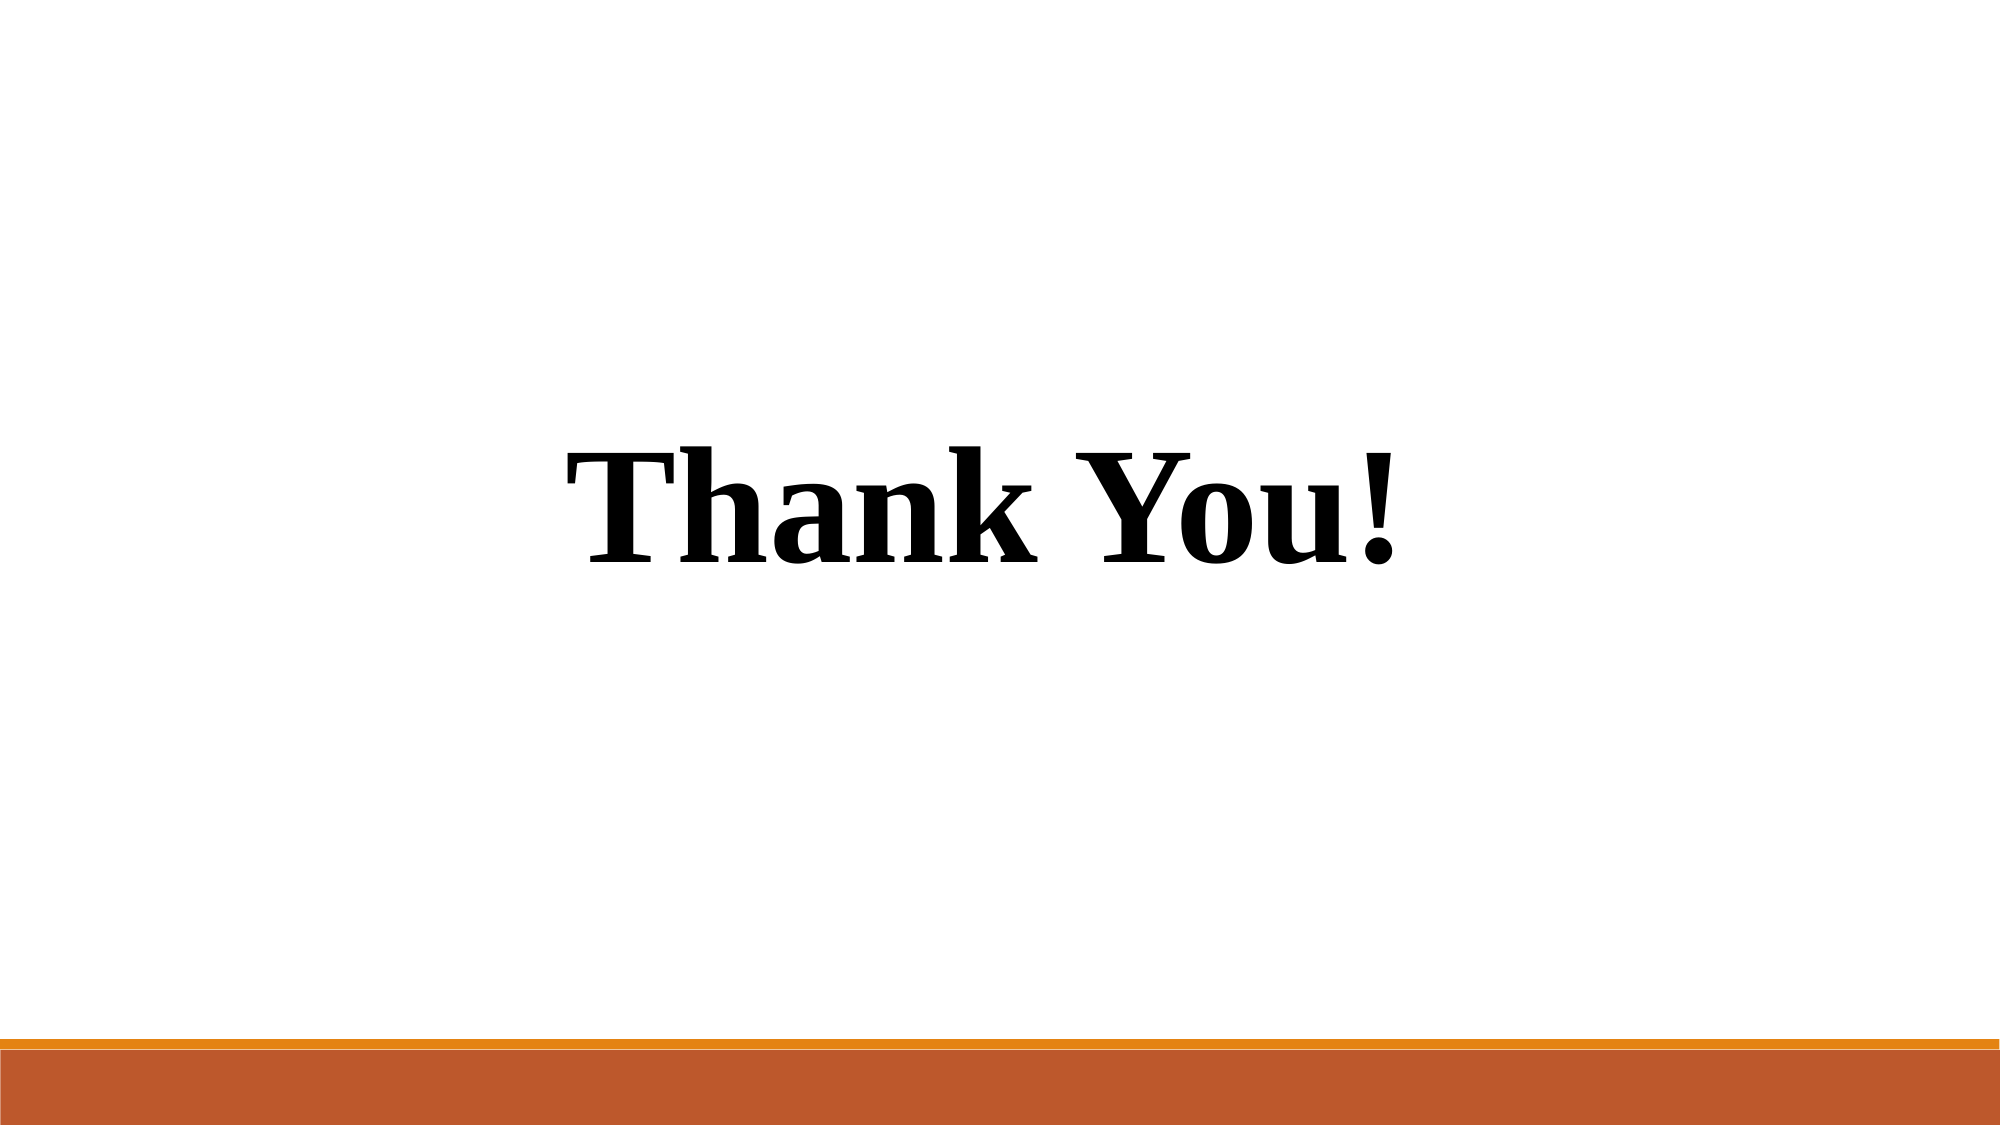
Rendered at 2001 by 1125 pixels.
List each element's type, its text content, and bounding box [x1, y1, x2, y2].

text_box Thank You! [409, 388, 1564, 603]
